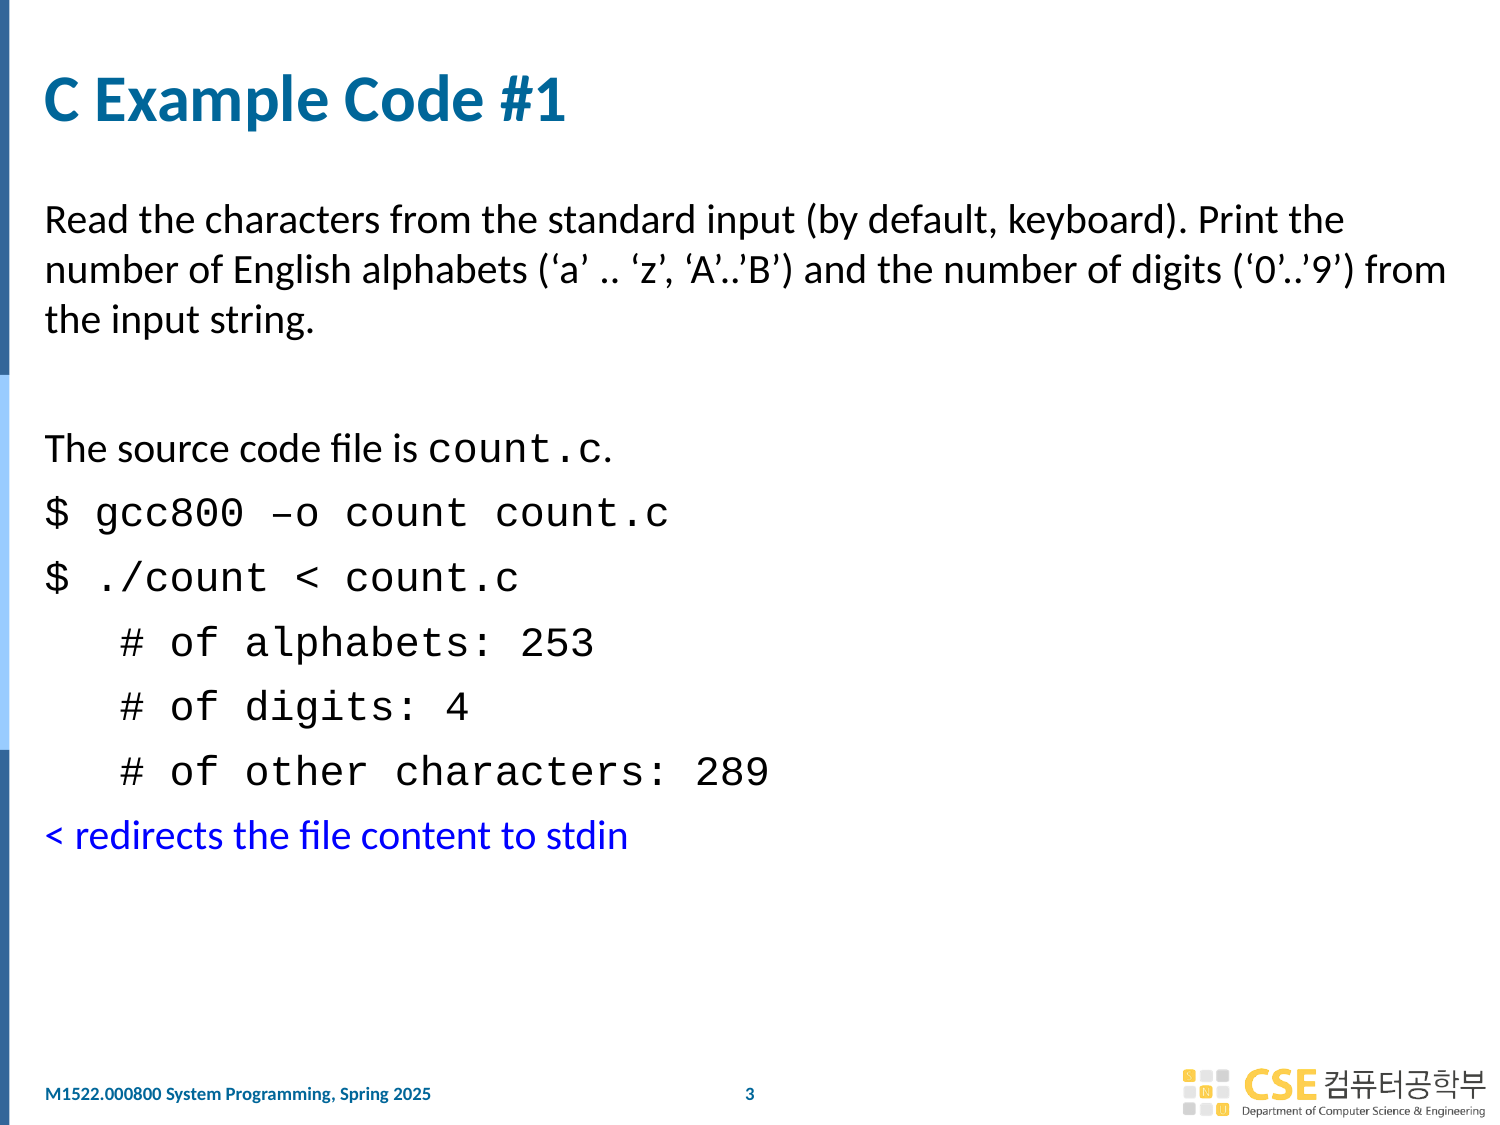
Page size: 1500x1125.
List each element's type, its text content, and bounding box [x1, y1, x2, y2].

picture [1182, 1068, 1487, 1119]
title C Example Code #1 [29, 47, 1477, 142]
list Read the characters from the standard input (by default, keyboard). Print the number of English alphabets (‘a’ .. ‘z’, ‘A’..’B’) and the number of digits (‘0’..’9’) from the input string. The source code file is count.c. $ gcc800 –o count count.c $ ./count < count.c # of alphabets: 253 # of digits: 4 # of other characters: 289 < redirects the file content to stdin [29, 183, 1477, 1063]
